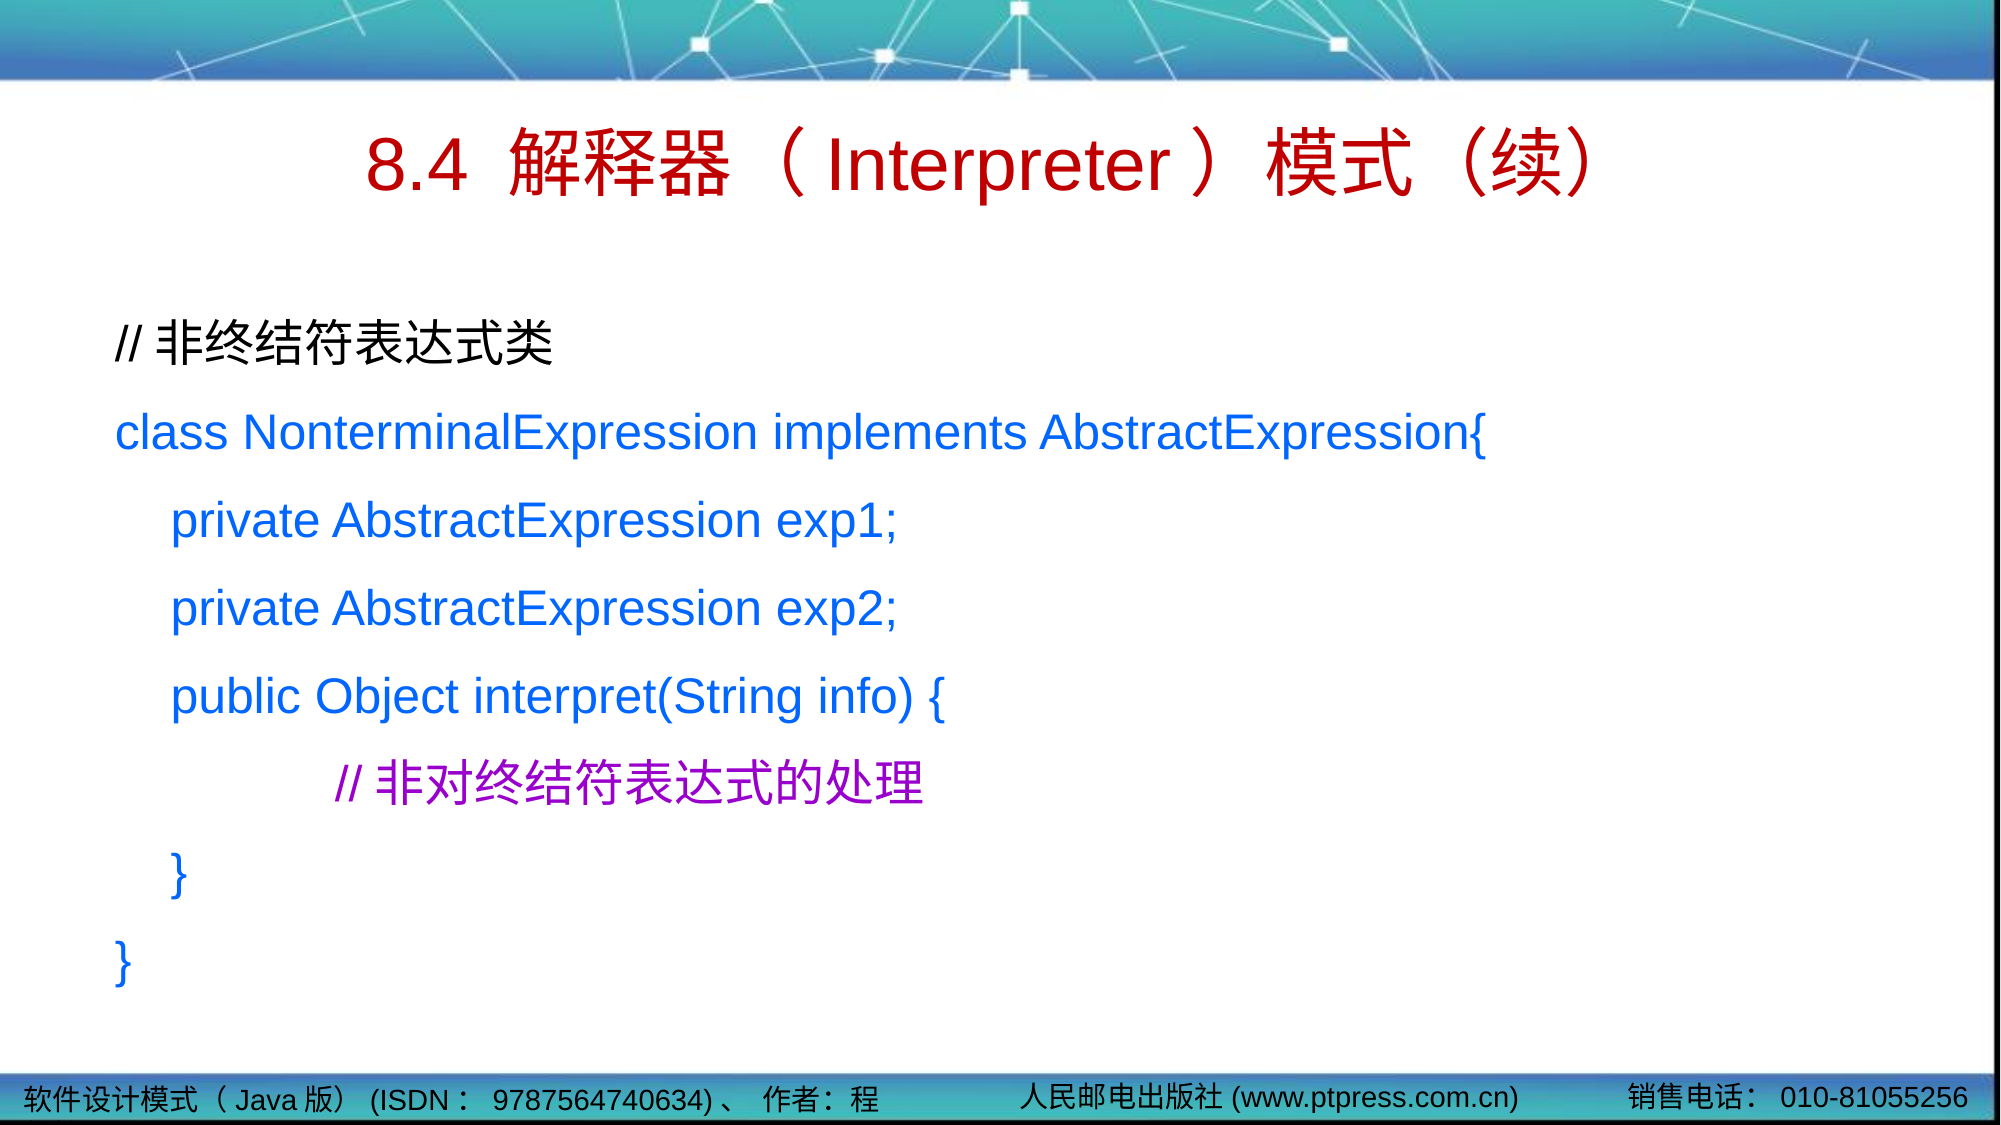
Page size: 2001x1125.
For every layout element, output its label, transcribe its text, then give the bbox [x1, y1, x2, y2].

slide_number 软件设计模式（Java版）(ISDN：9787564740634)、 作者：程细柱 [8, 1073, 919, 1125]
footer 人民邮电出版社(www.ptpress.com.cn) [952, 1071, 1516, 1125]
picture [0, 0, 2001, 1125]
title 8.4 解释器（Interpreter）模式（续） [102, 101, 1903, 221]
slide_number 销售电话：010-81055256 [1516, 1071, 1984, 1125]
list //非终结符表达式类 class NonterminalExpression implements AbstractExpression{ private AbstractExpression exp1; private AbstractExpression exp2; public Object interpret(String info) { //非对终结符表达式的处理 } } [99, 286, 1901, 1042]
